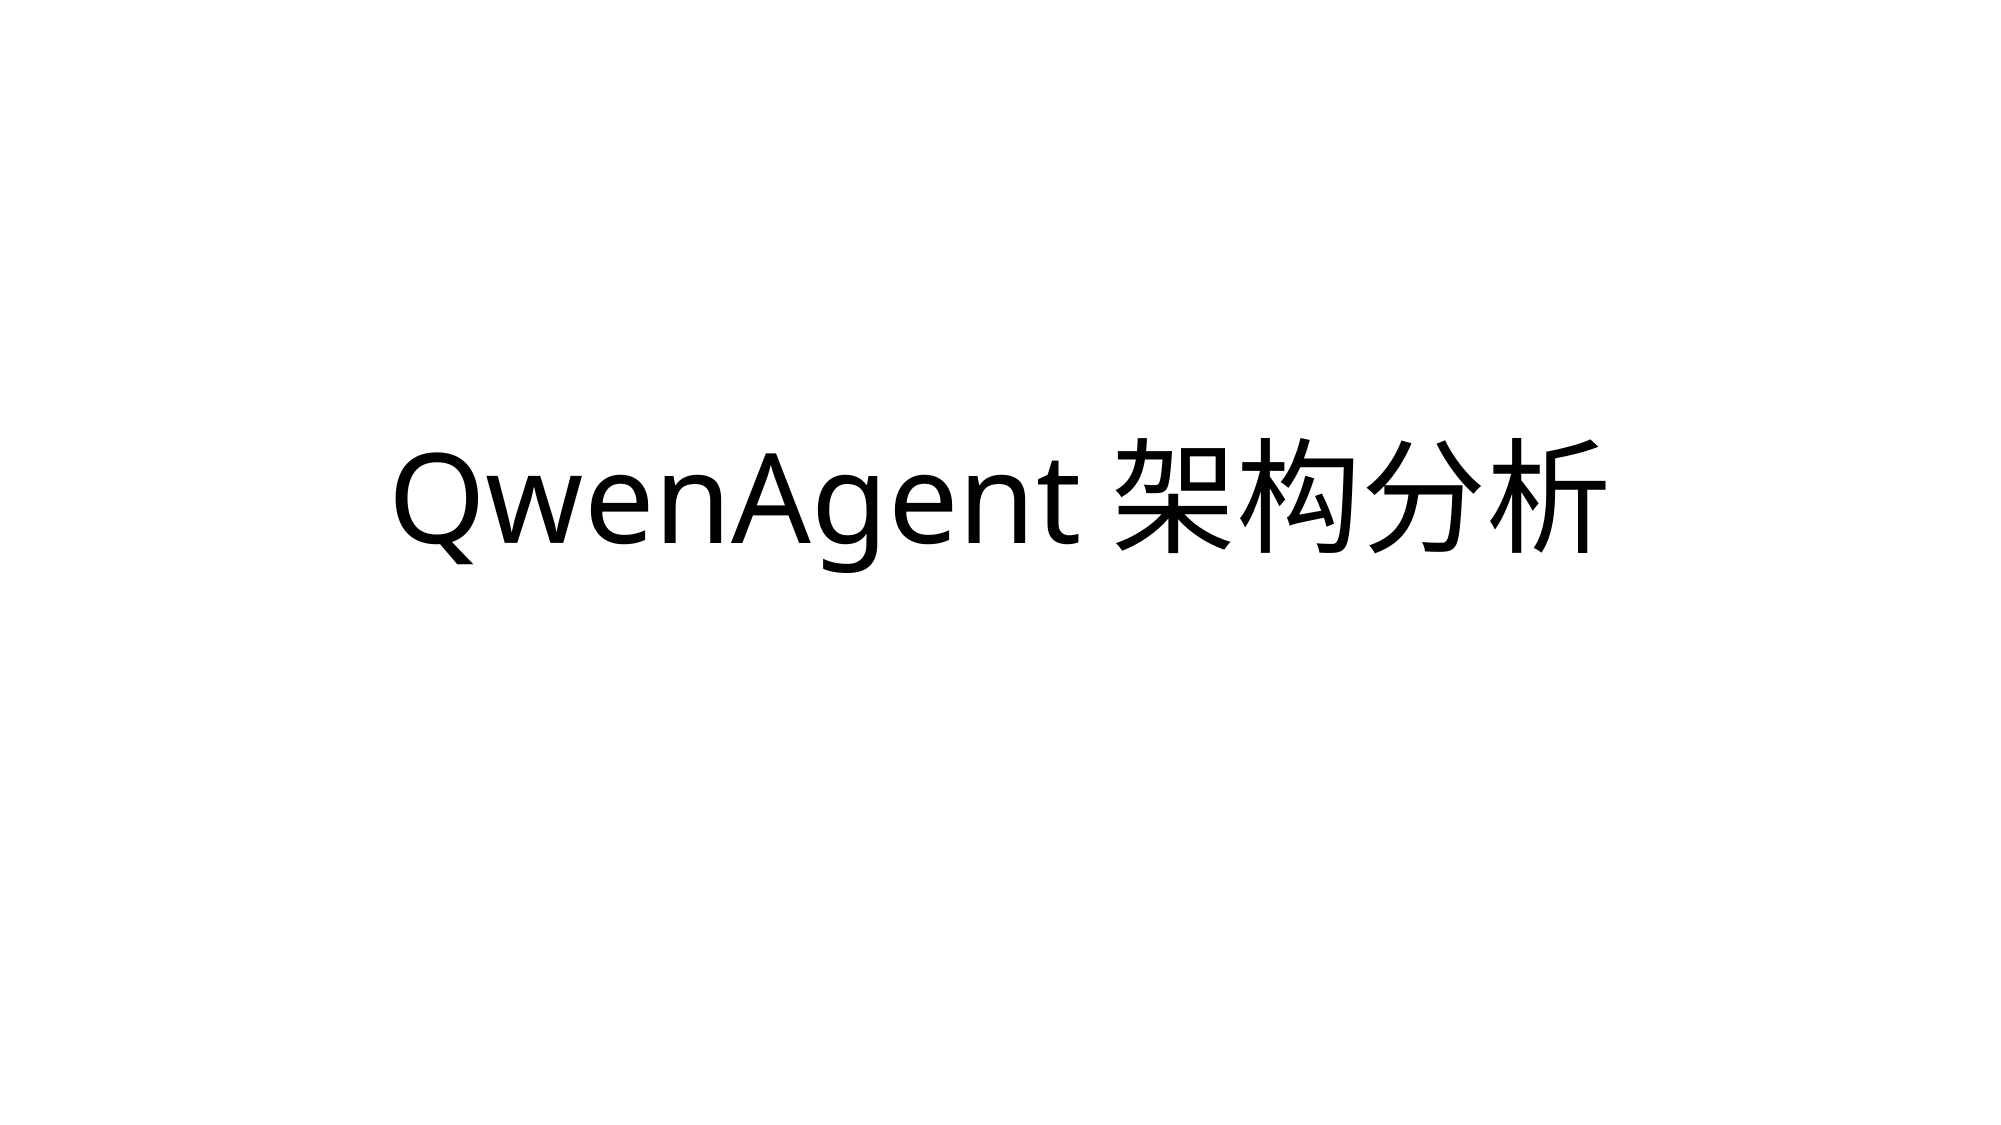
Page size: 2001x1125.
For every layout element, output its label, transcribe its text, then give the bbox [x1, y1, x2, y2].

title QwenAgent架构分析 [249, 217, 1750, 576]
